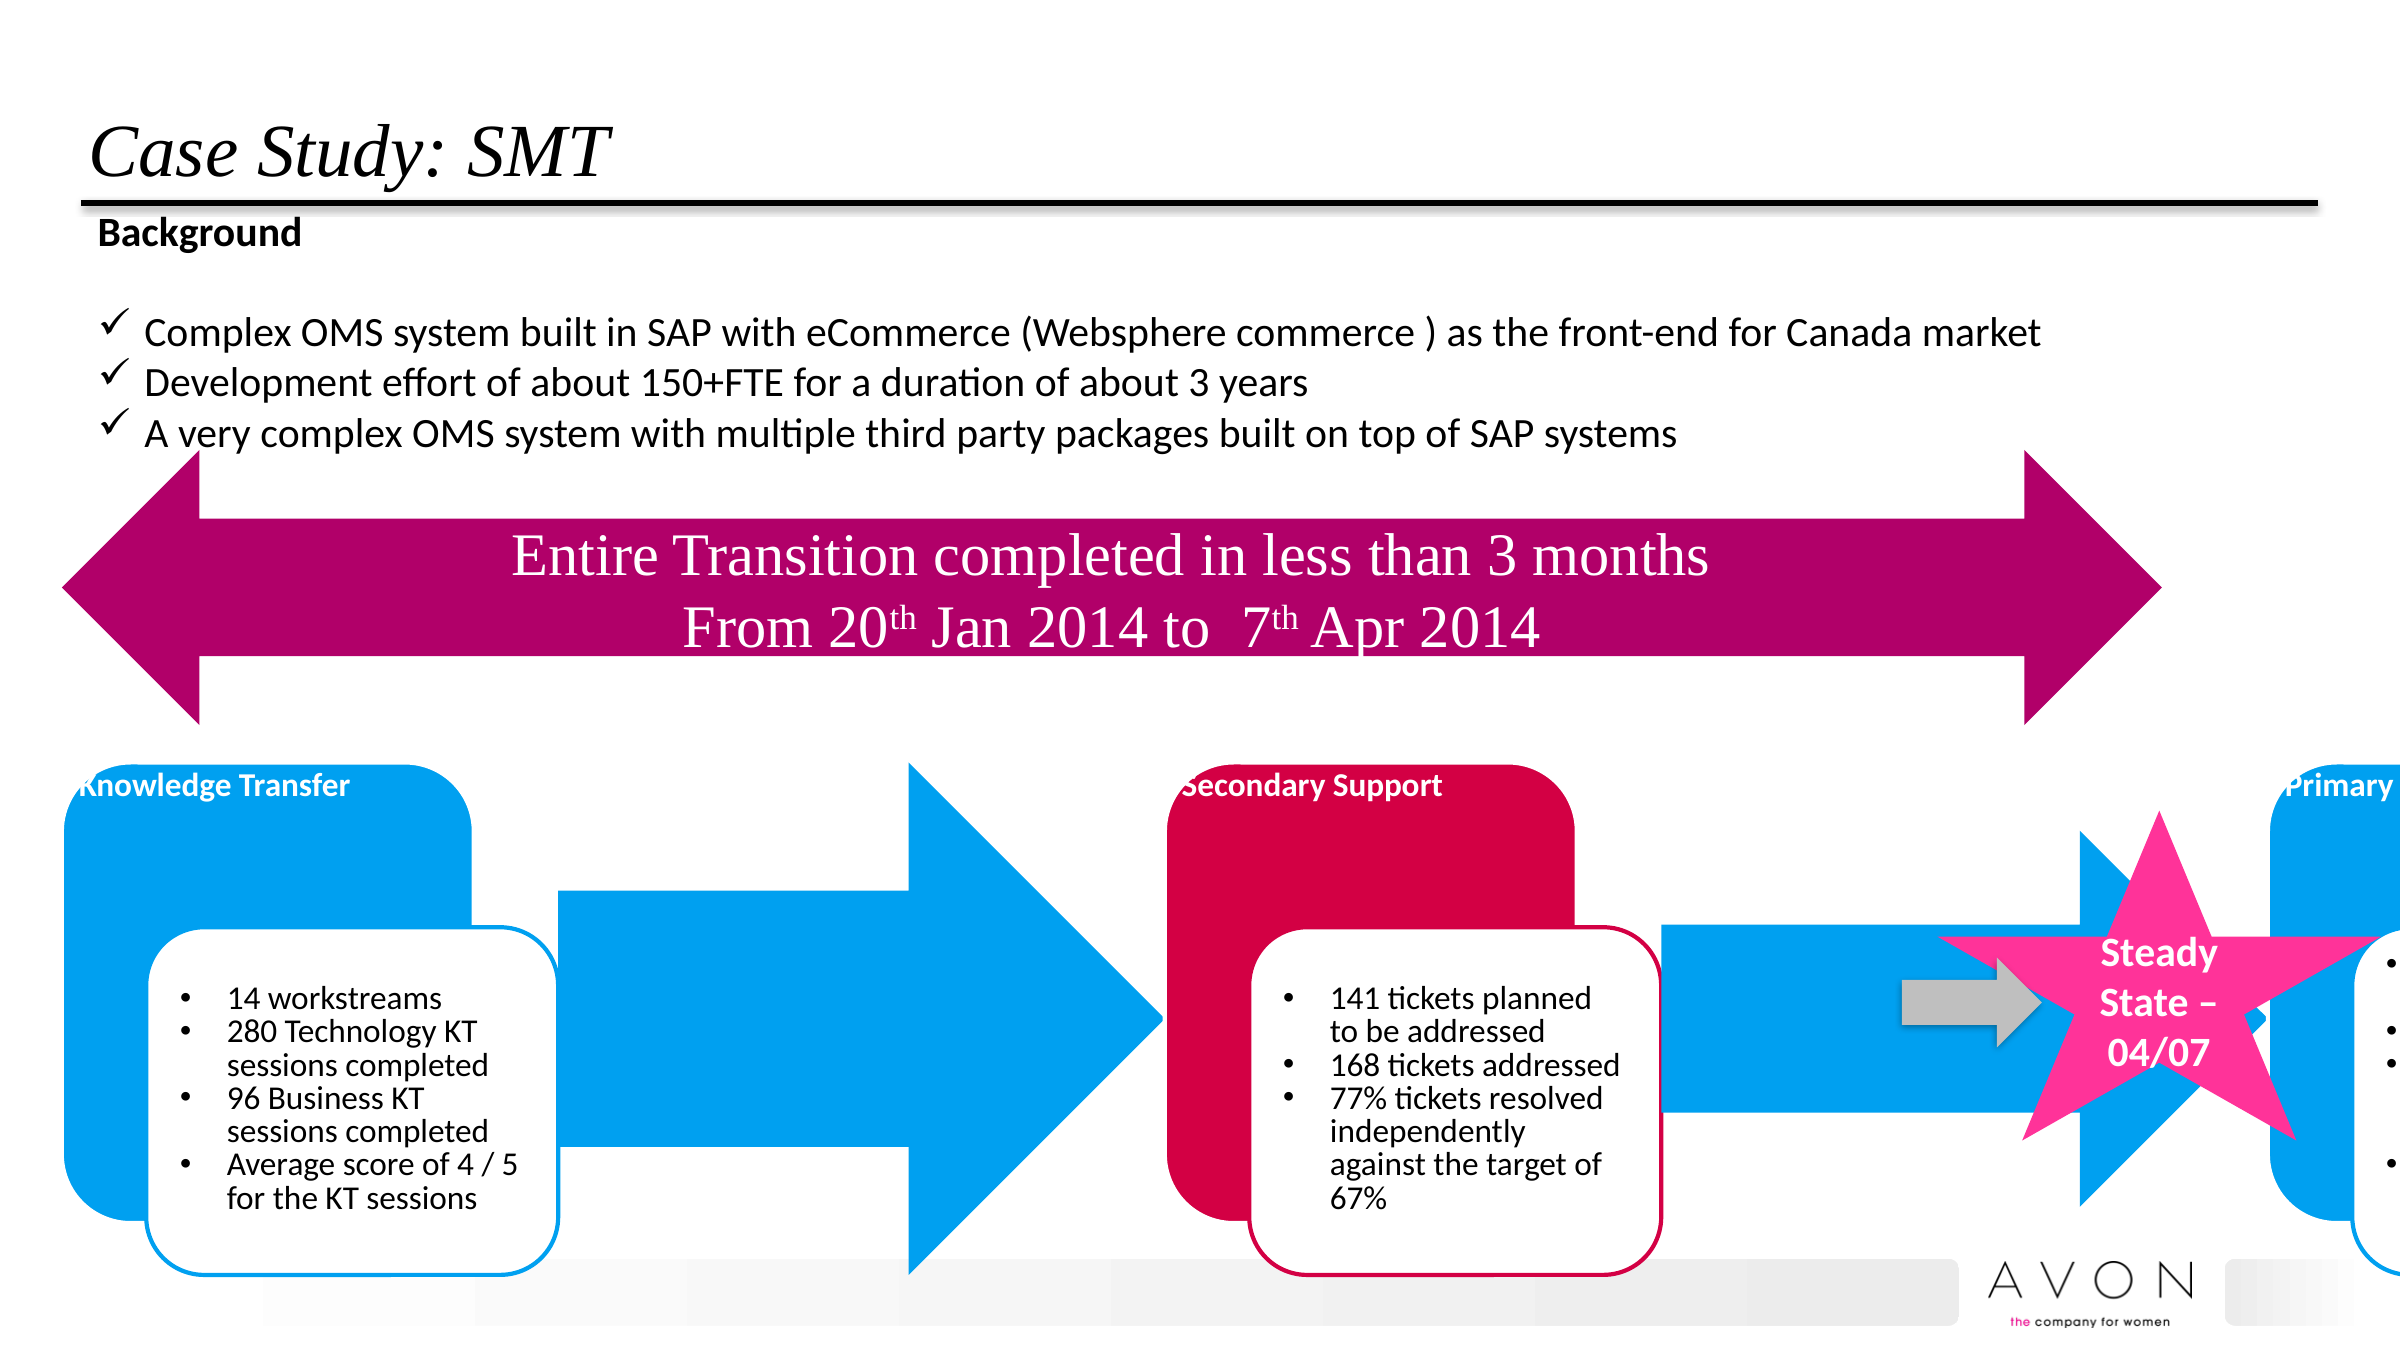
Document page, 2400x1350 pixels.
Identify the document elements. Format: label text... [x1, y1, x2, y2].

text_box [61, 762, 1883, 1276]
text_box Entire Transition completed in less than 3 months From 20th Jan 2014 to 7th Apr 2014 [61, 449, 2162, 726]
title Case Study: SMT [73, 27, 2327, 199]
text_box [1901, 956, 2043, 1049]
picture [1988, 1261, 2192, 1328]
text_box Background Complex OMS system built in SAP with eCommerce (Websphere commerce ) as the front-end for Canada market Development effort of about 150+FTE for a duration of about 3 years A very complex OMS system with multiple third party packages built on top of SAP systems [82, 197, 2310, 563]
text_box Steady State – 04/07 [1935, 808, 2384, 1143]
